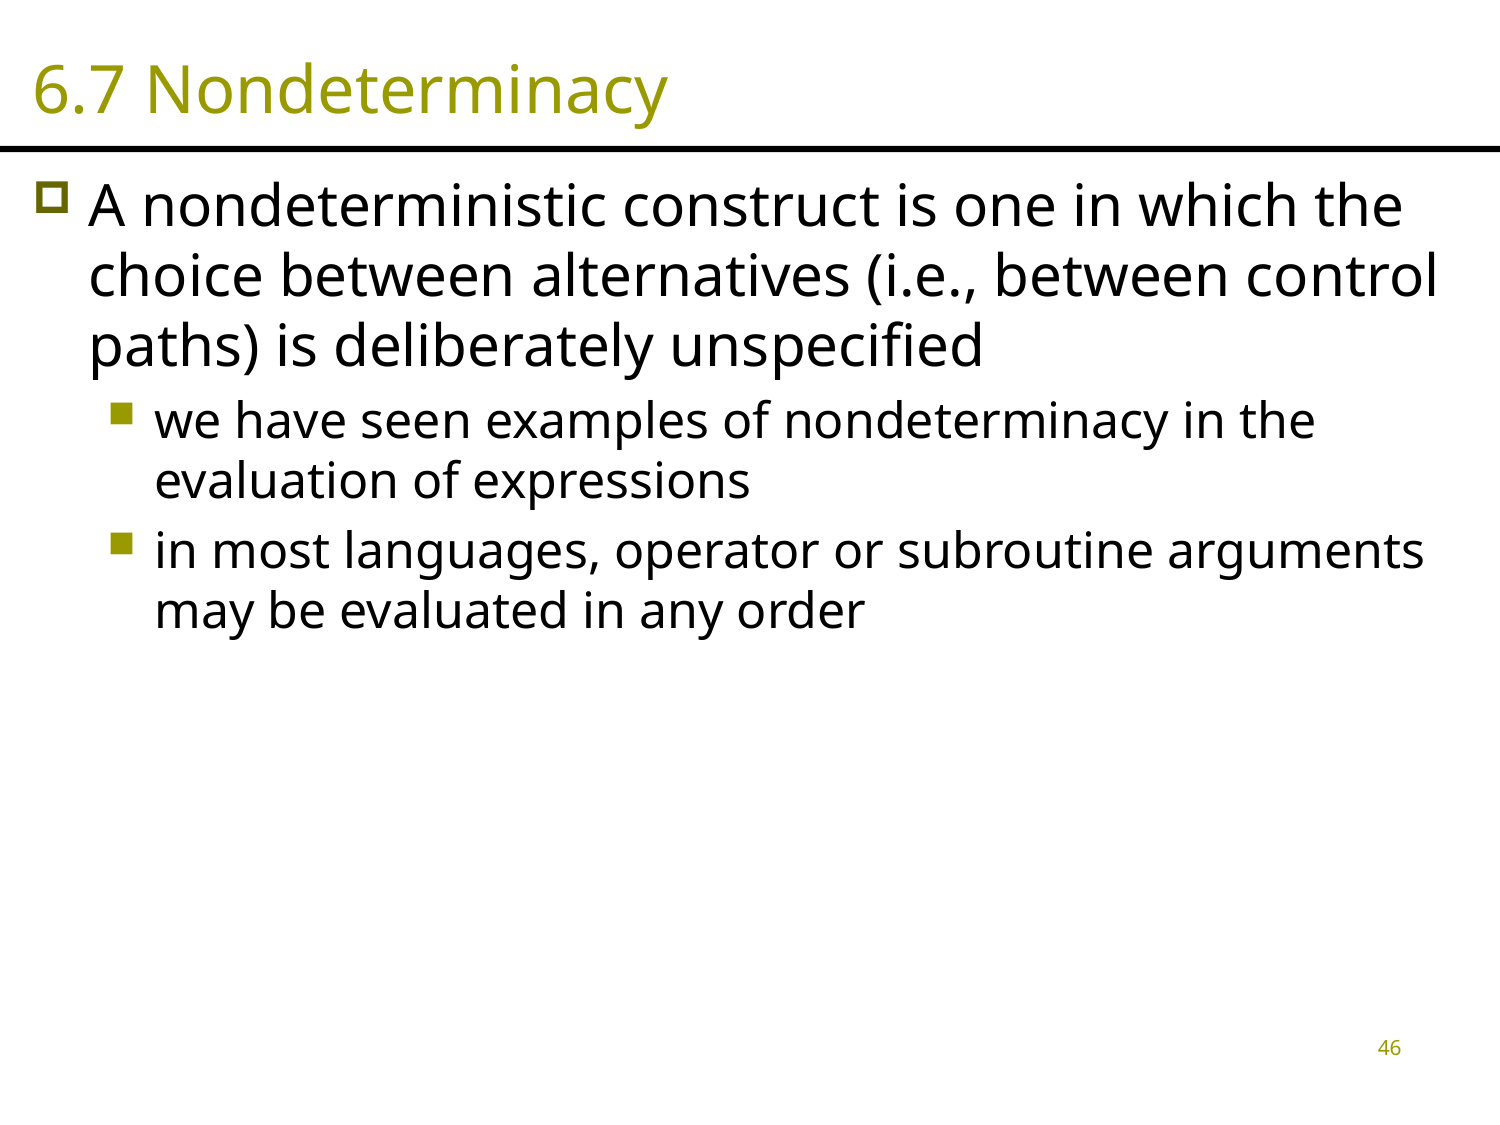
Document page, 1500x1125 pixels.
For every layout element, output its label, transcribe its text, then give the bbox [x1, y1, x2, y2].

list A nondeterministic construct is one in which the choice between alternatives (i.e., between control paths) is deliberately unspecified we have seen examples of nondeterminacy in the evaluation of expressions in most languages, operator or subroutine arguments may be evaluated in any order [17, 160, 1483, 1006]
slide_number 46 [1066, 1026, 1417, 1102]
title 6.7 Nondeterminacy [17, 7, 1483, 135]
